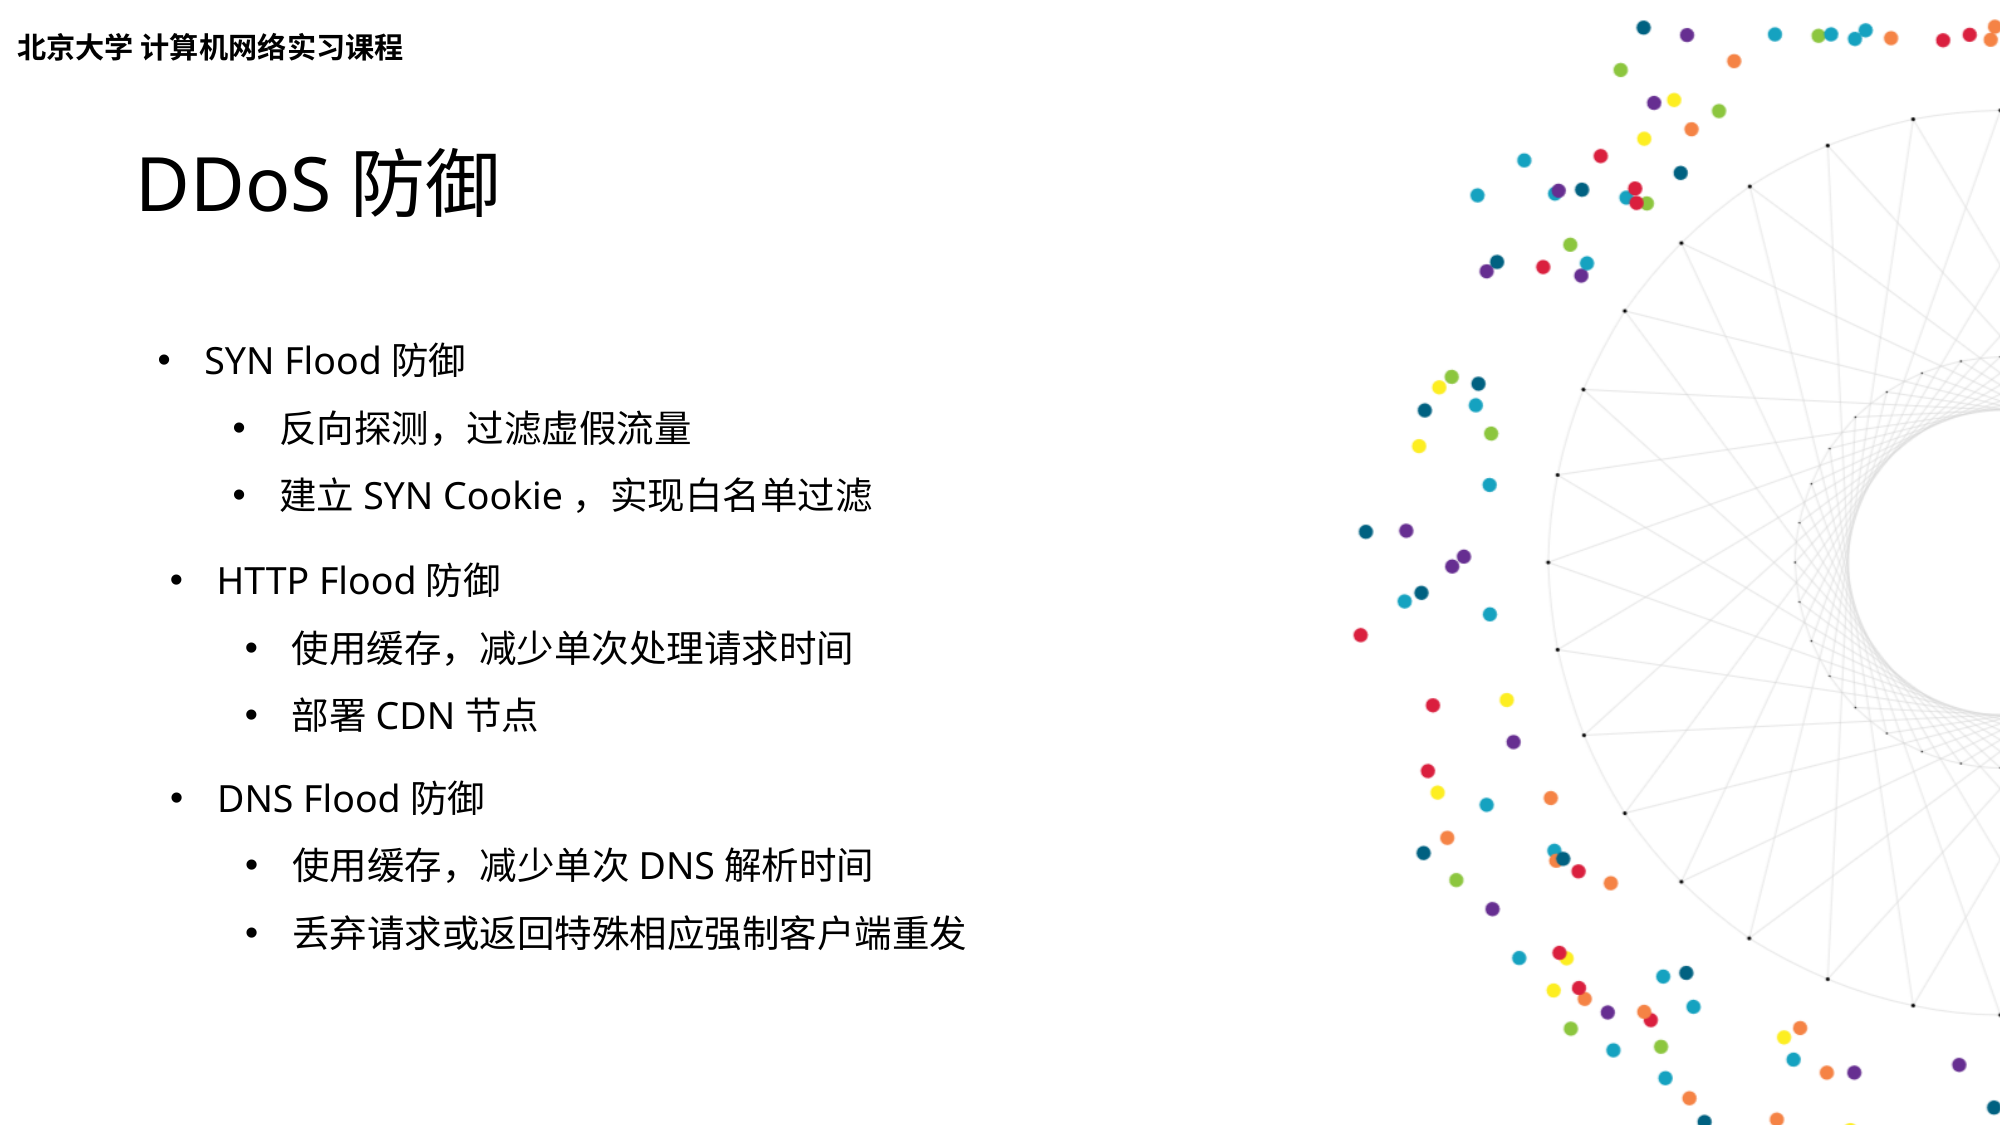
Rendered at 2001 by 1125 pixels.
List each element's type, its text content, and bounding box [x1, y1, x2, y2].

text_box HTTP Flood防御 使用缓存，减少单次处理请求时间 部署CDN节点 [155, 527, 870, 744]
text_box SYN Flood防御 反向探测，过滤虚假流量 建立SYN Cookie，实现白名单过滤 [142, 307, 888, 525]
text_box DNS Flood防御 使用缓存，减少单次DNS解析时间 丢弃请求或返回特殊相应强制客户端重发 [155, 744, 983, 963]
text_box 北京大学 计算机网络实习课程 [2, 4, 419, 72]
text_box DDoS防御 [121, 129, 515, 234]
picture [1269, 0, 2000, 1125]
